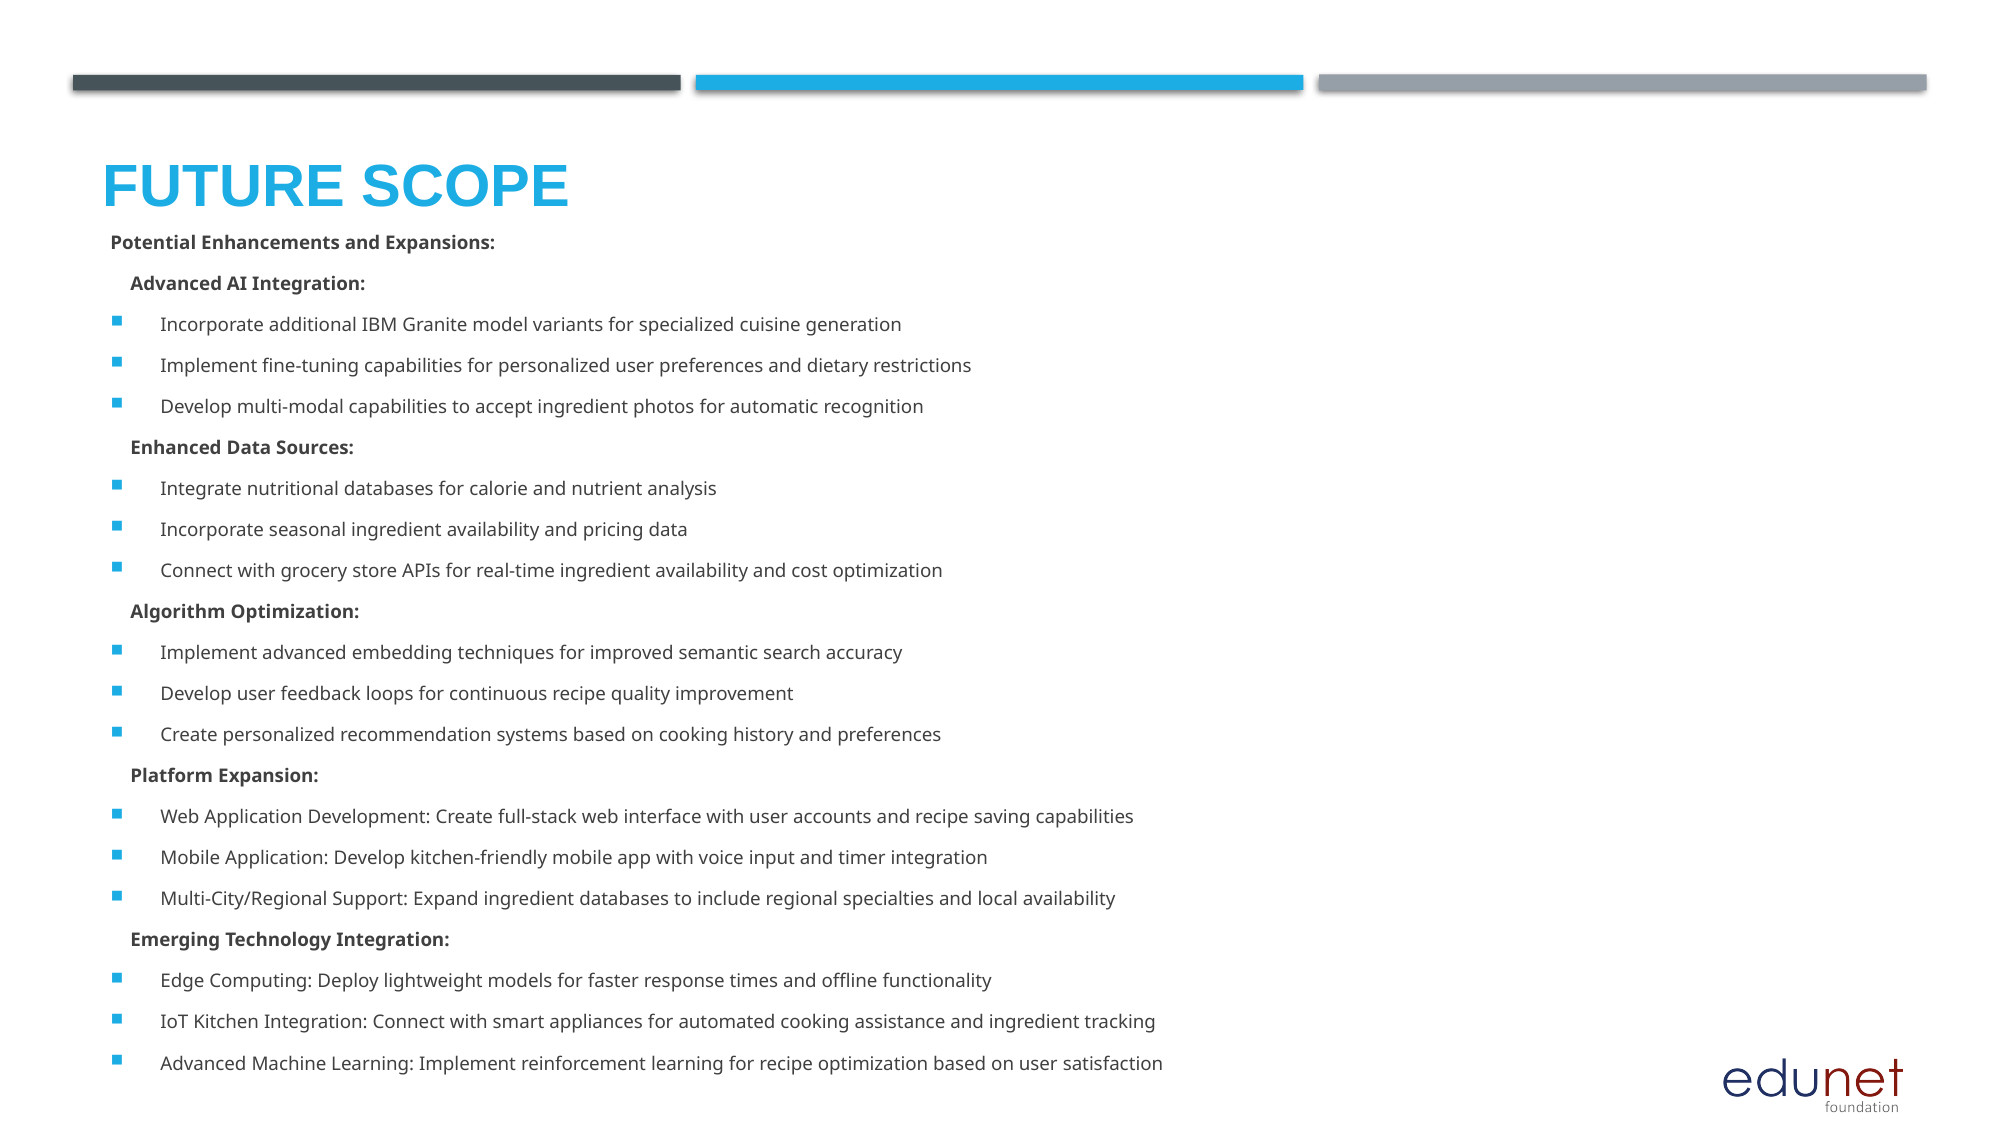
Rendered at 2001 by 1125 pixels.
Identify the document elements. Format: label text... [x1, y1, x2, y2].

picture [1719, 1056, 1905, 1116]
text_box Future scope [87, 138, 1898, 226]
list Potential Enhancements and Expansions: Advanced AI Integration: Incorporate additional IBM Granite model variants for specialized cuisine generation Implement fine-tuning capabilities for personalized user preferences and dietary restrictions Develop multi-modal capabilities to accept ingredient photos for automatic recognition Enhanced Data Sources: Integrate nutritional databases for calorie and nutrient analysis Incorporate seasonal ingredient availability and pricing data Connect with grocery store APIs for real-time ingredient availability and cost optimization Algorithm Optimization: Implement advanced embedding techniques for improved semantic search accuracy Develop user feedback loops for continuous recipe quality improvement Create personalized recommendation systems based on cooking history and preferences Platform Expansion: Web Application Development: Create full-stack web interface with user accounts and recipe saving capabilities Mobile Application: Develop kitchen-friendly mobile app with voice input and timer integration Multi-City/Regional Support: Expand ingredient databases to include regional specialties and local availability Emerging Technology Integration: Edge Computing: Deploy lightweight models for faster response times and offline functionality IoT Kitchen Integration: Connect with smart appliances for automated cooking assistance and ingredient tracking Advanced Machine Learning: Implement reinforcement learning for recipe optimization based on user satisfaction [95, 267, 1905, 1035]
